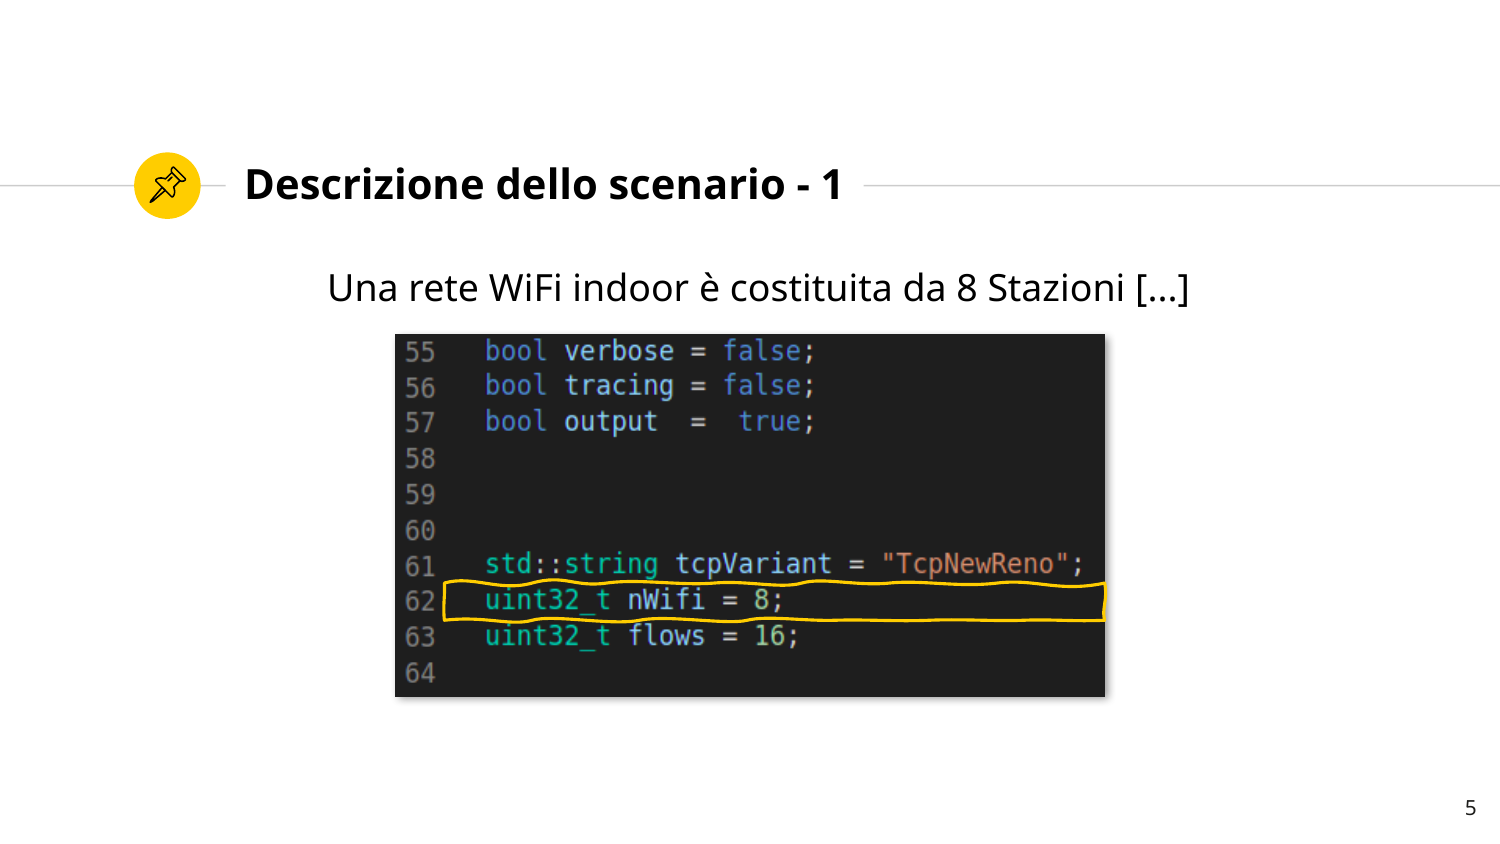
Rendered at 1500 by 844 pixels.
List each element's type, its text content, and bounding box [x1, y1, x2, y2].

text_box Una rete WiFi indoor è costituita da 8 Stazioni [...] [29, 257, 1472, 317]
picture [395, 334, 1105, 697]
title Descrizione dello scenario - 1 [226, 146, 863, 219]
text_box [150, 167, 186, 203]
slide_number 5 [1401, 779, 1492, 844]
